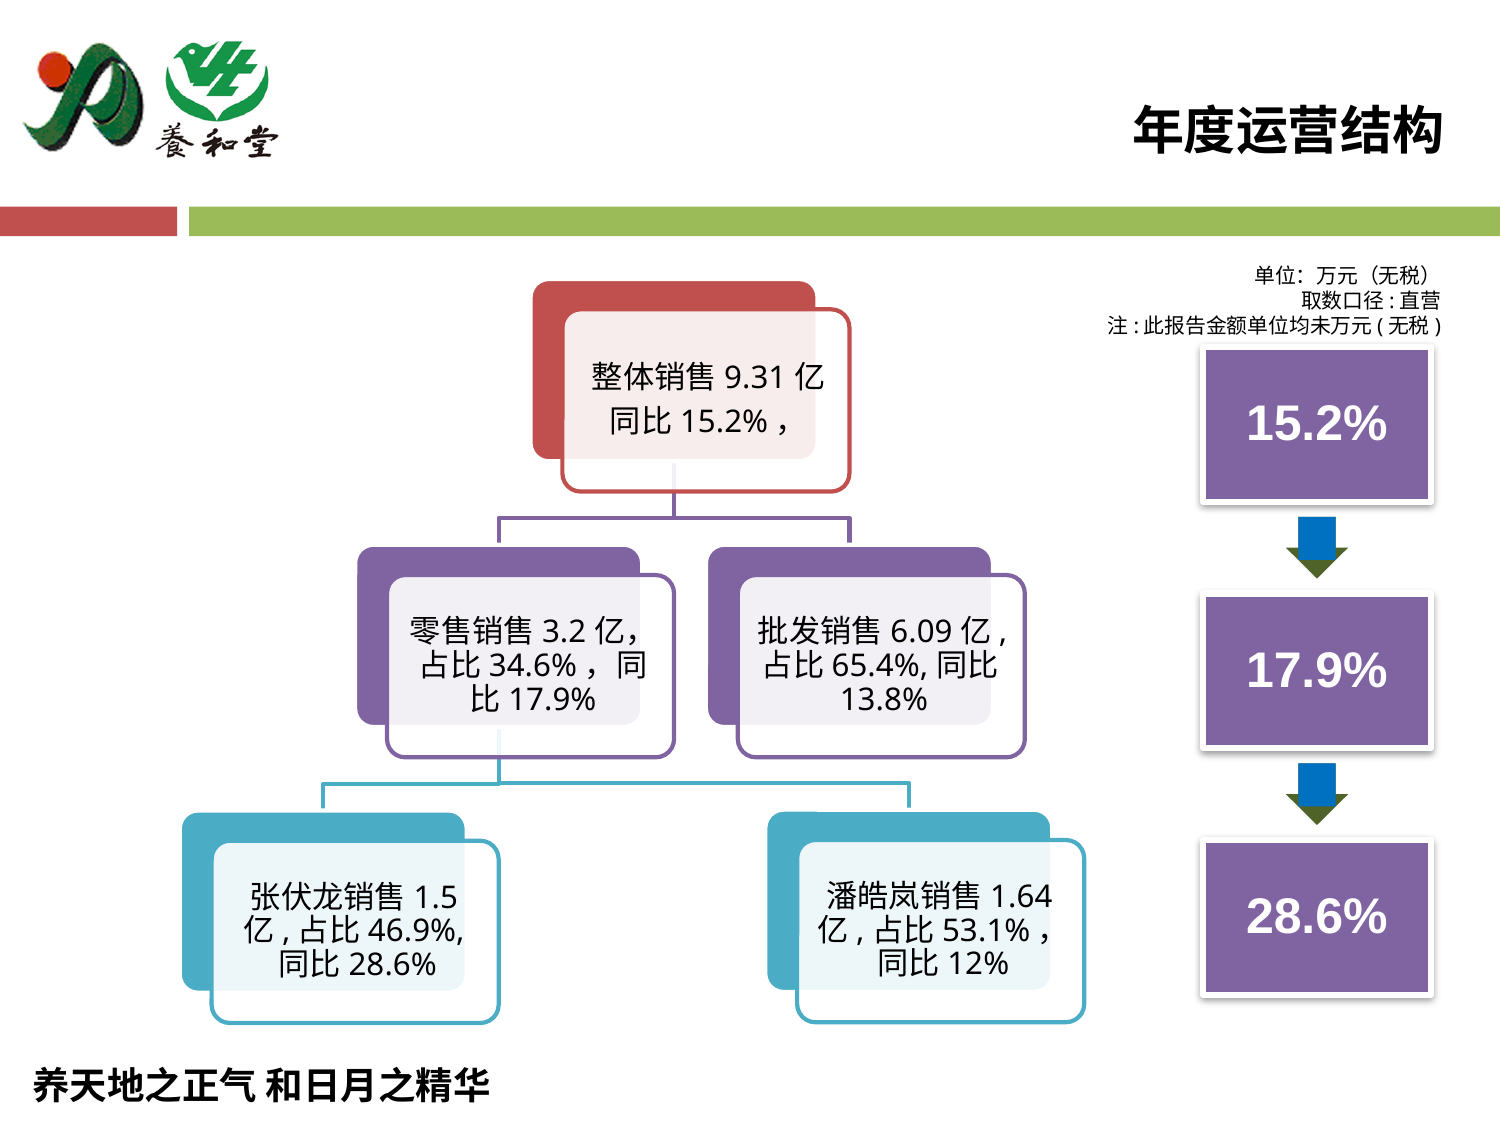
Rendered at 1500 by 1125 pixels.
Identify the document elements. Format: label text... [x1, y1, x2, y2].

text_box 年度运营结构 [492, 90, 1459, 168]
picture [17, 30, 284, 164]
text_box 单位：万元（无税） 取数口径:直营 注:此报告金额单位均未万元(无税) [1015, 255, 1456, 346]
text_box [1198, 342, 1436, 1000]
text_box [29, 278, 1176, 1024]
